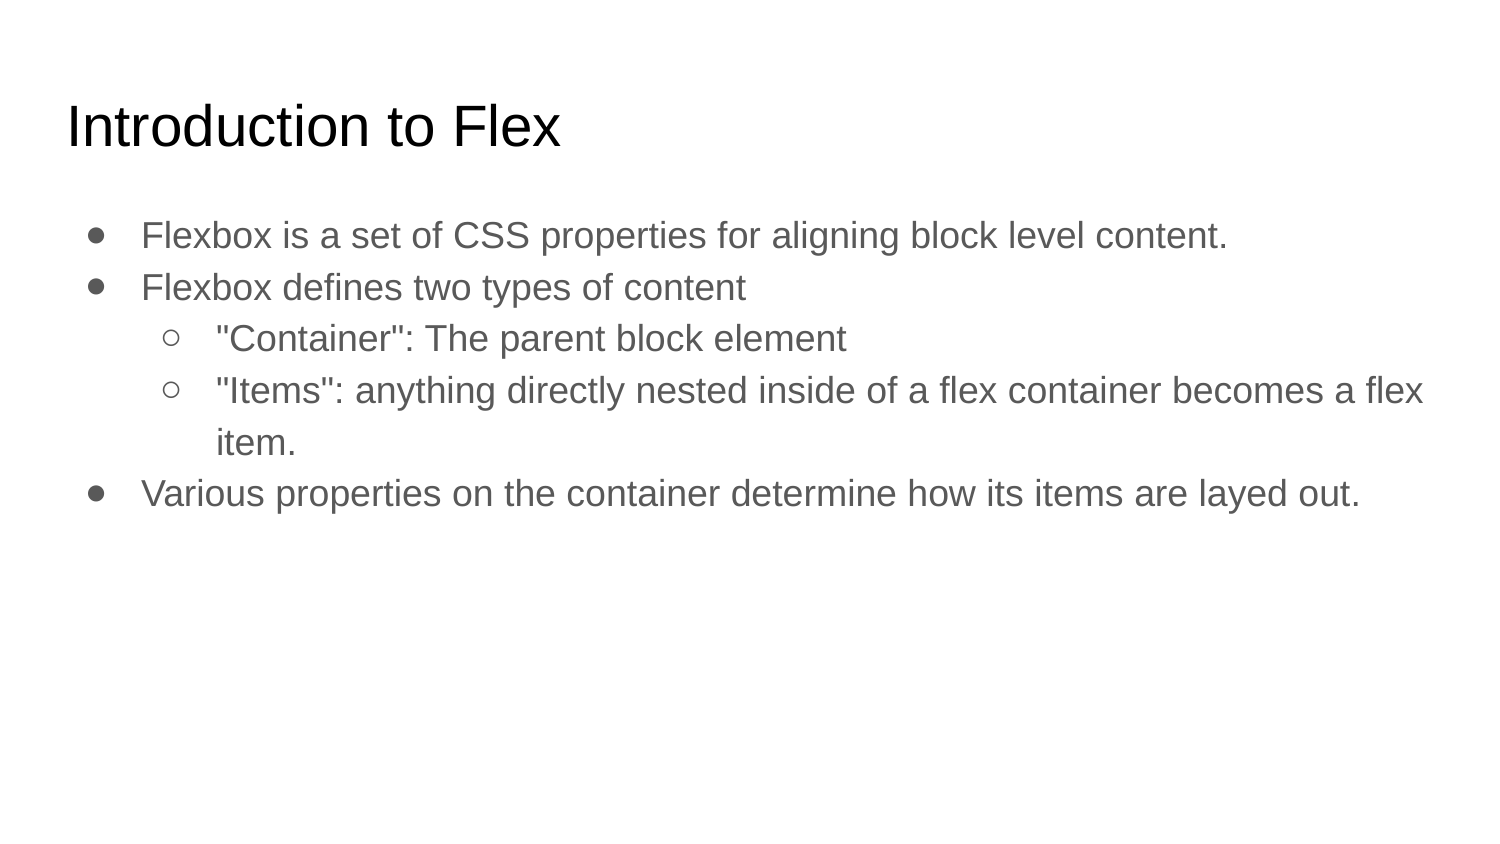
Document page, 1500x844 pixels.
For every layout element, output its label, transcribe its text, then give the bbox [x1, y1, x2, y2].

title Introduction to Flex [51, 72, 1449, 167]
list Flexbox is a set of CSS properties for aligning block level content. Flexbox defines two types of content "Container": The parent block element "Items": anything directly nested inside of a flex container becomes a flex item. Various properties on the container determine how its items are layed out. [51, 189, 1449, 750]
